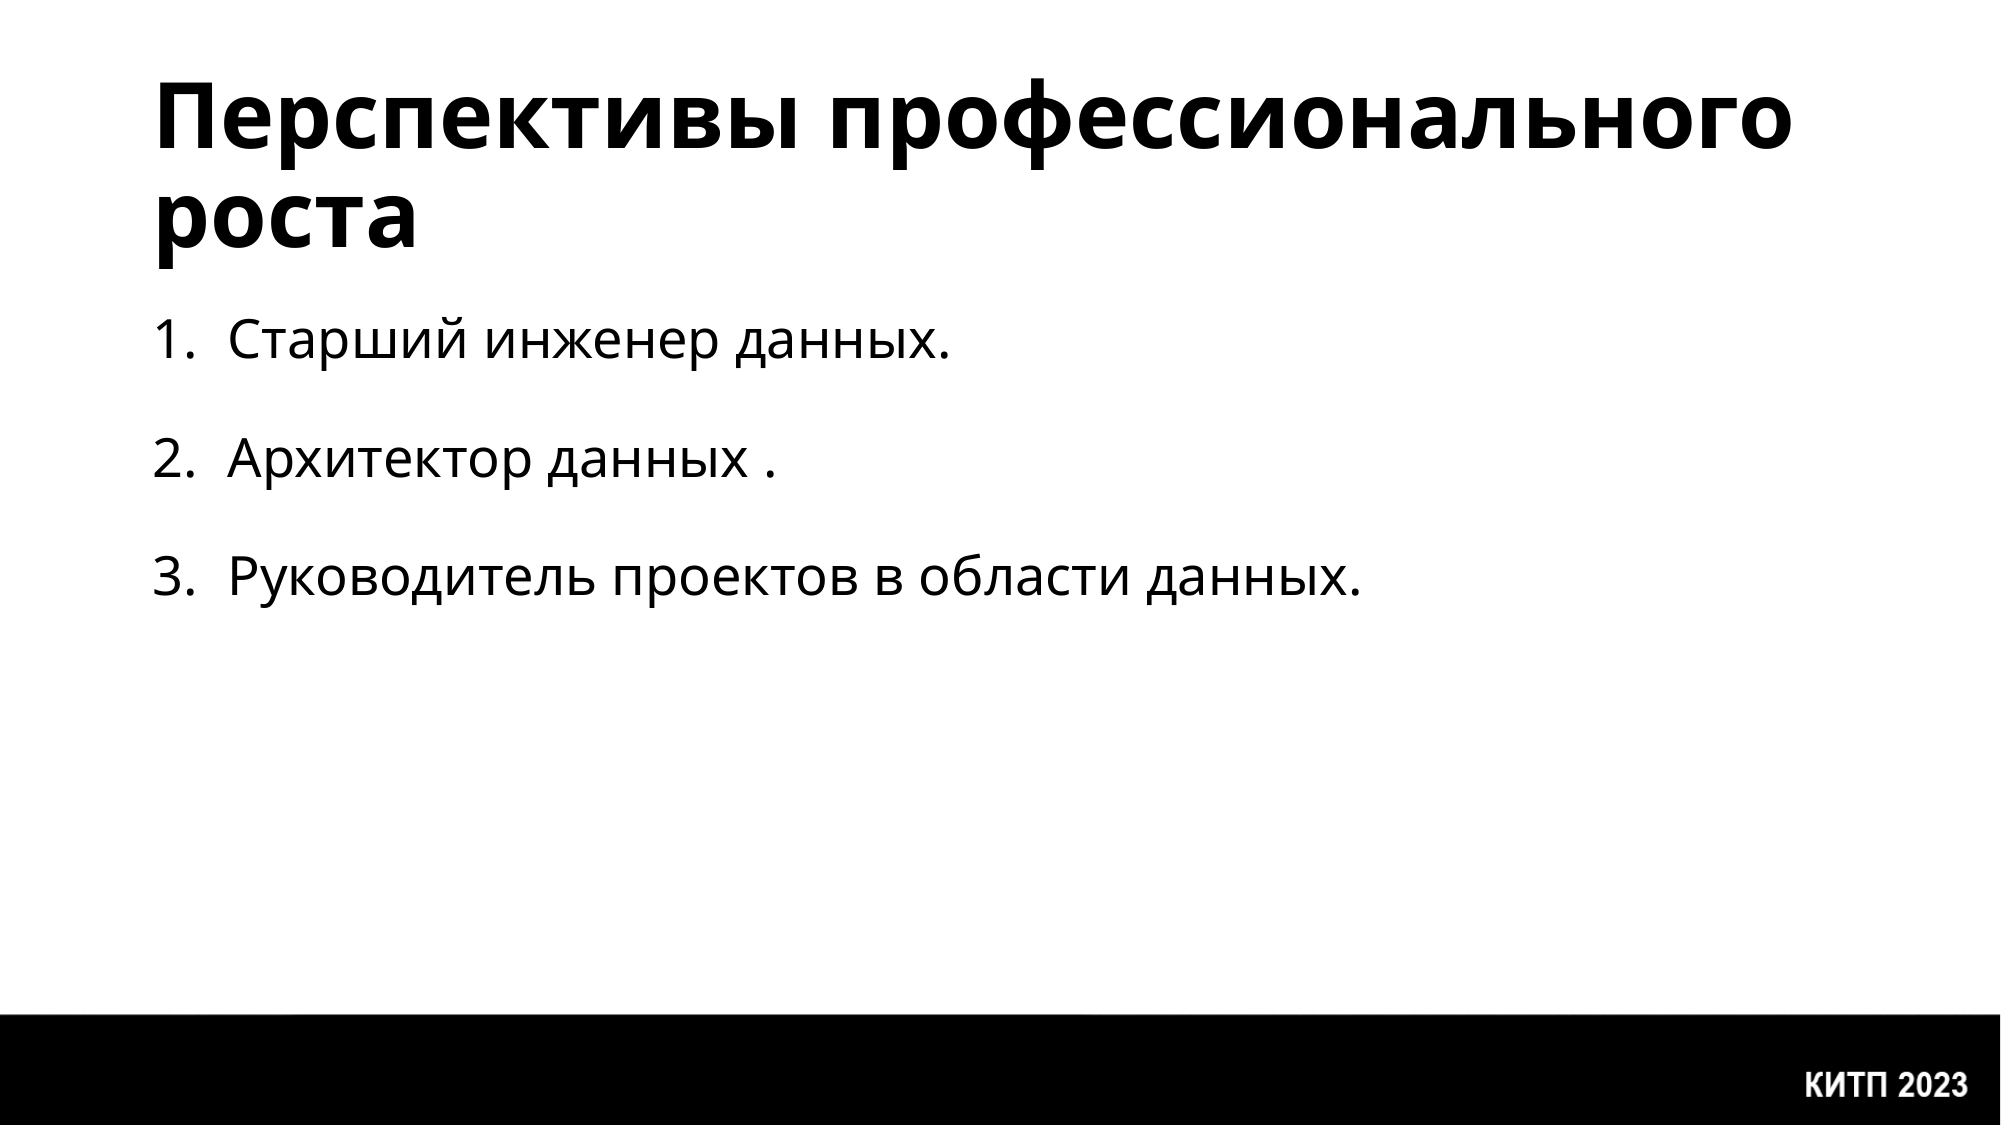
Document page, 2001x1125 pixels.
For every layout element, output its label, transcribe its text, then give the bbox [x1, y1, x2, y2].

list Старший инженер данных. Архитектор данных . Руководитель проектов в области данных. [137, 264, 1863, 979]
picture [0, 0, 2001, 1125]
title Перспективы профессионального роста [137, 59, 1863, 264]
